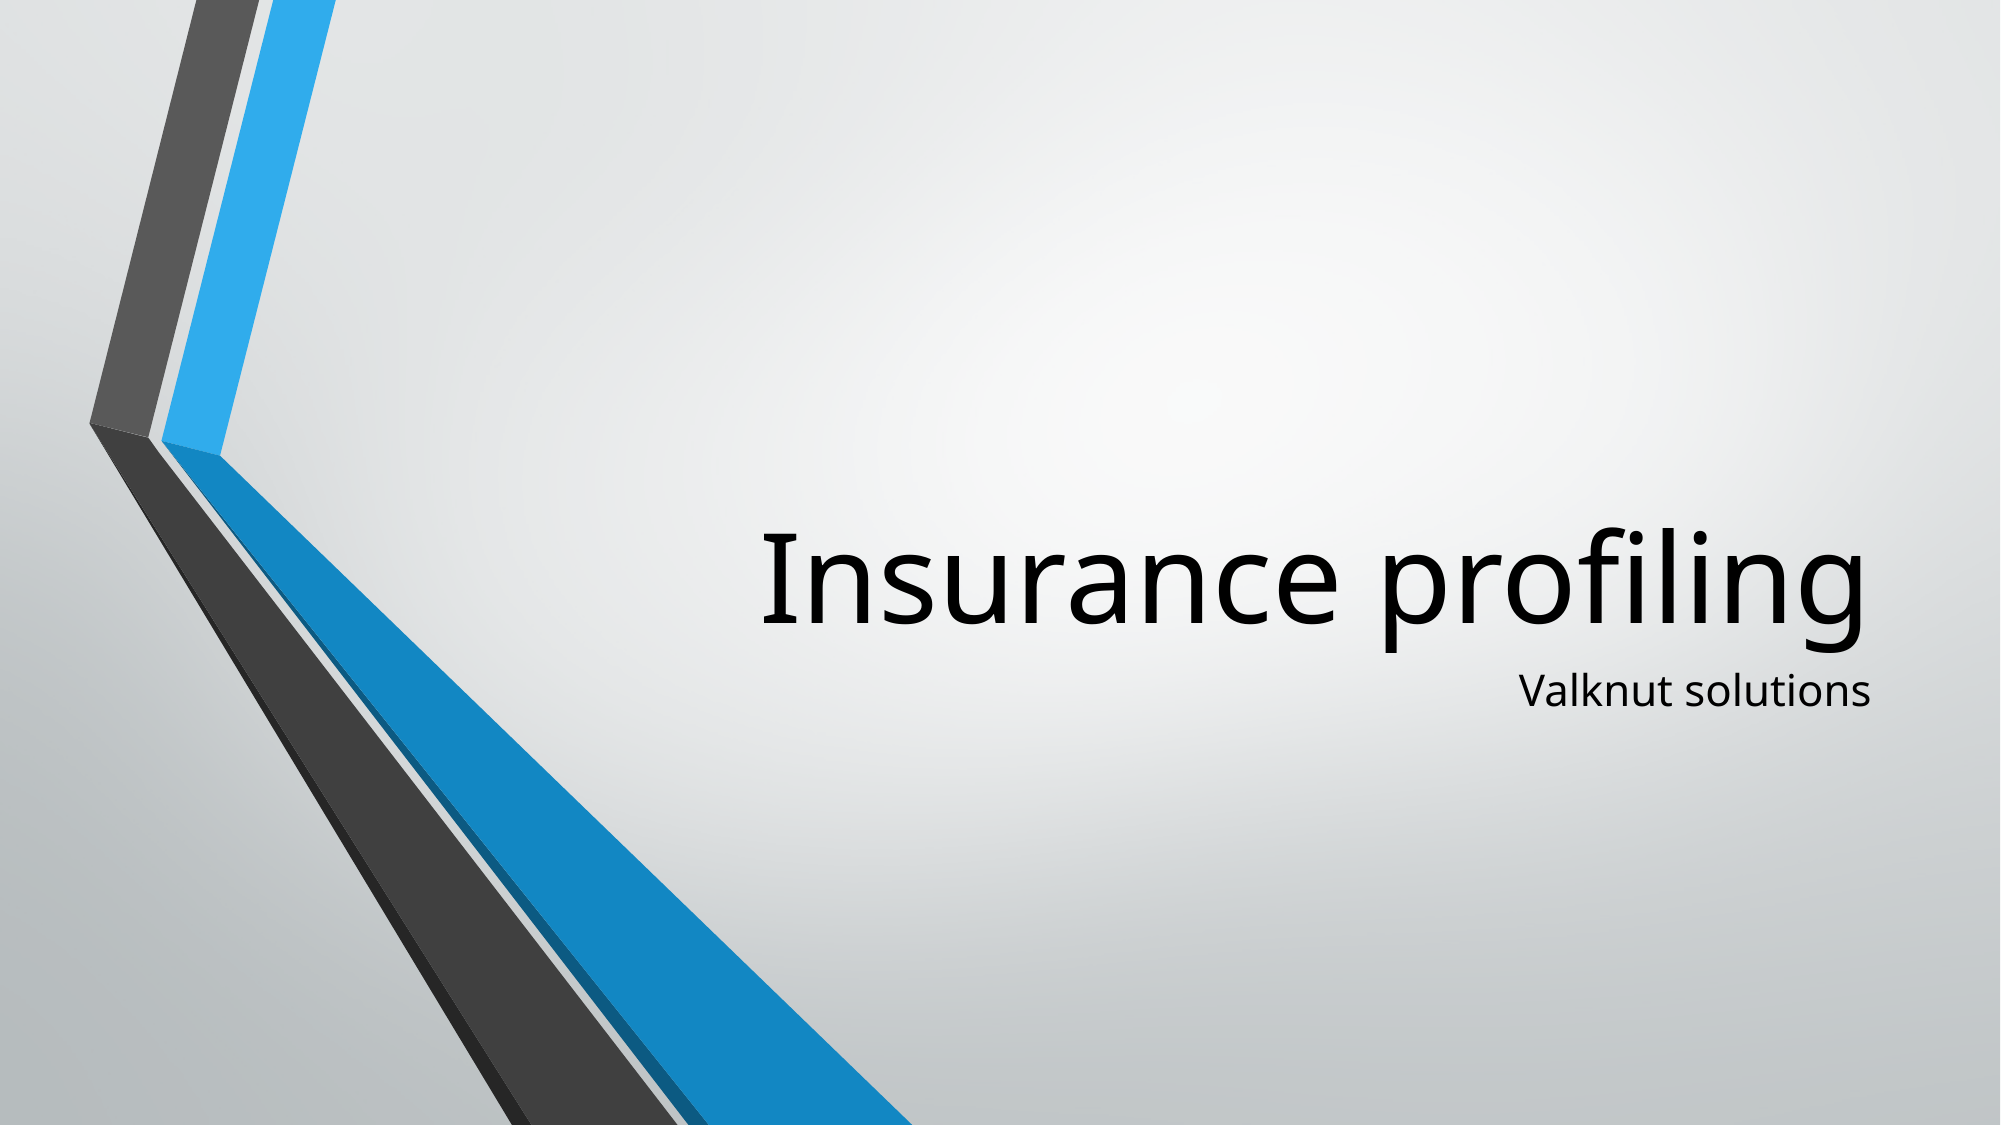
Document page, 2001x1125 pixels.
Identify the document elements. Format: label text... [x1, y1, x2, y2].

subtitle Valknut solutions [740, 655, 1887, 884]
title Insurance profiling [480, 226, 1887, 656]
